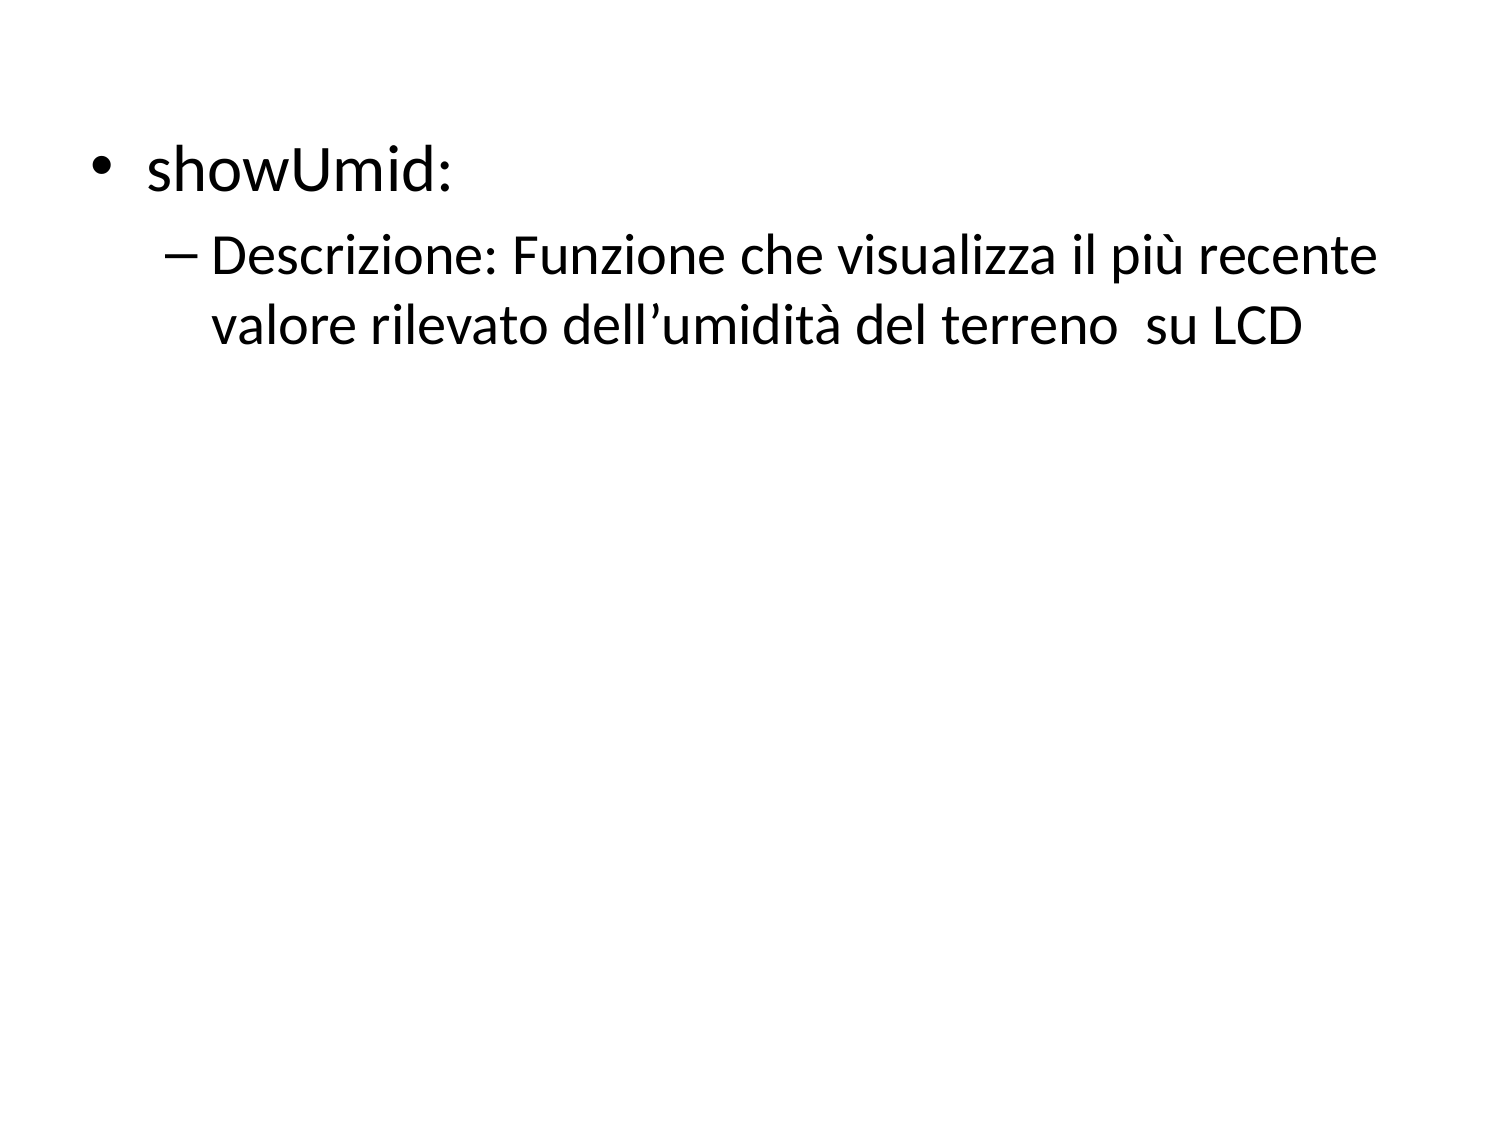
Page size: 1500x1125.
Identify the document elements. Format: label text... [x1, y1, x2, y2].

list showUmid: Descrizione: Funzione che visualizza il più recente valore rilevato dell’umidità del terreno su LCD [75, 117, 1425, 1005]
